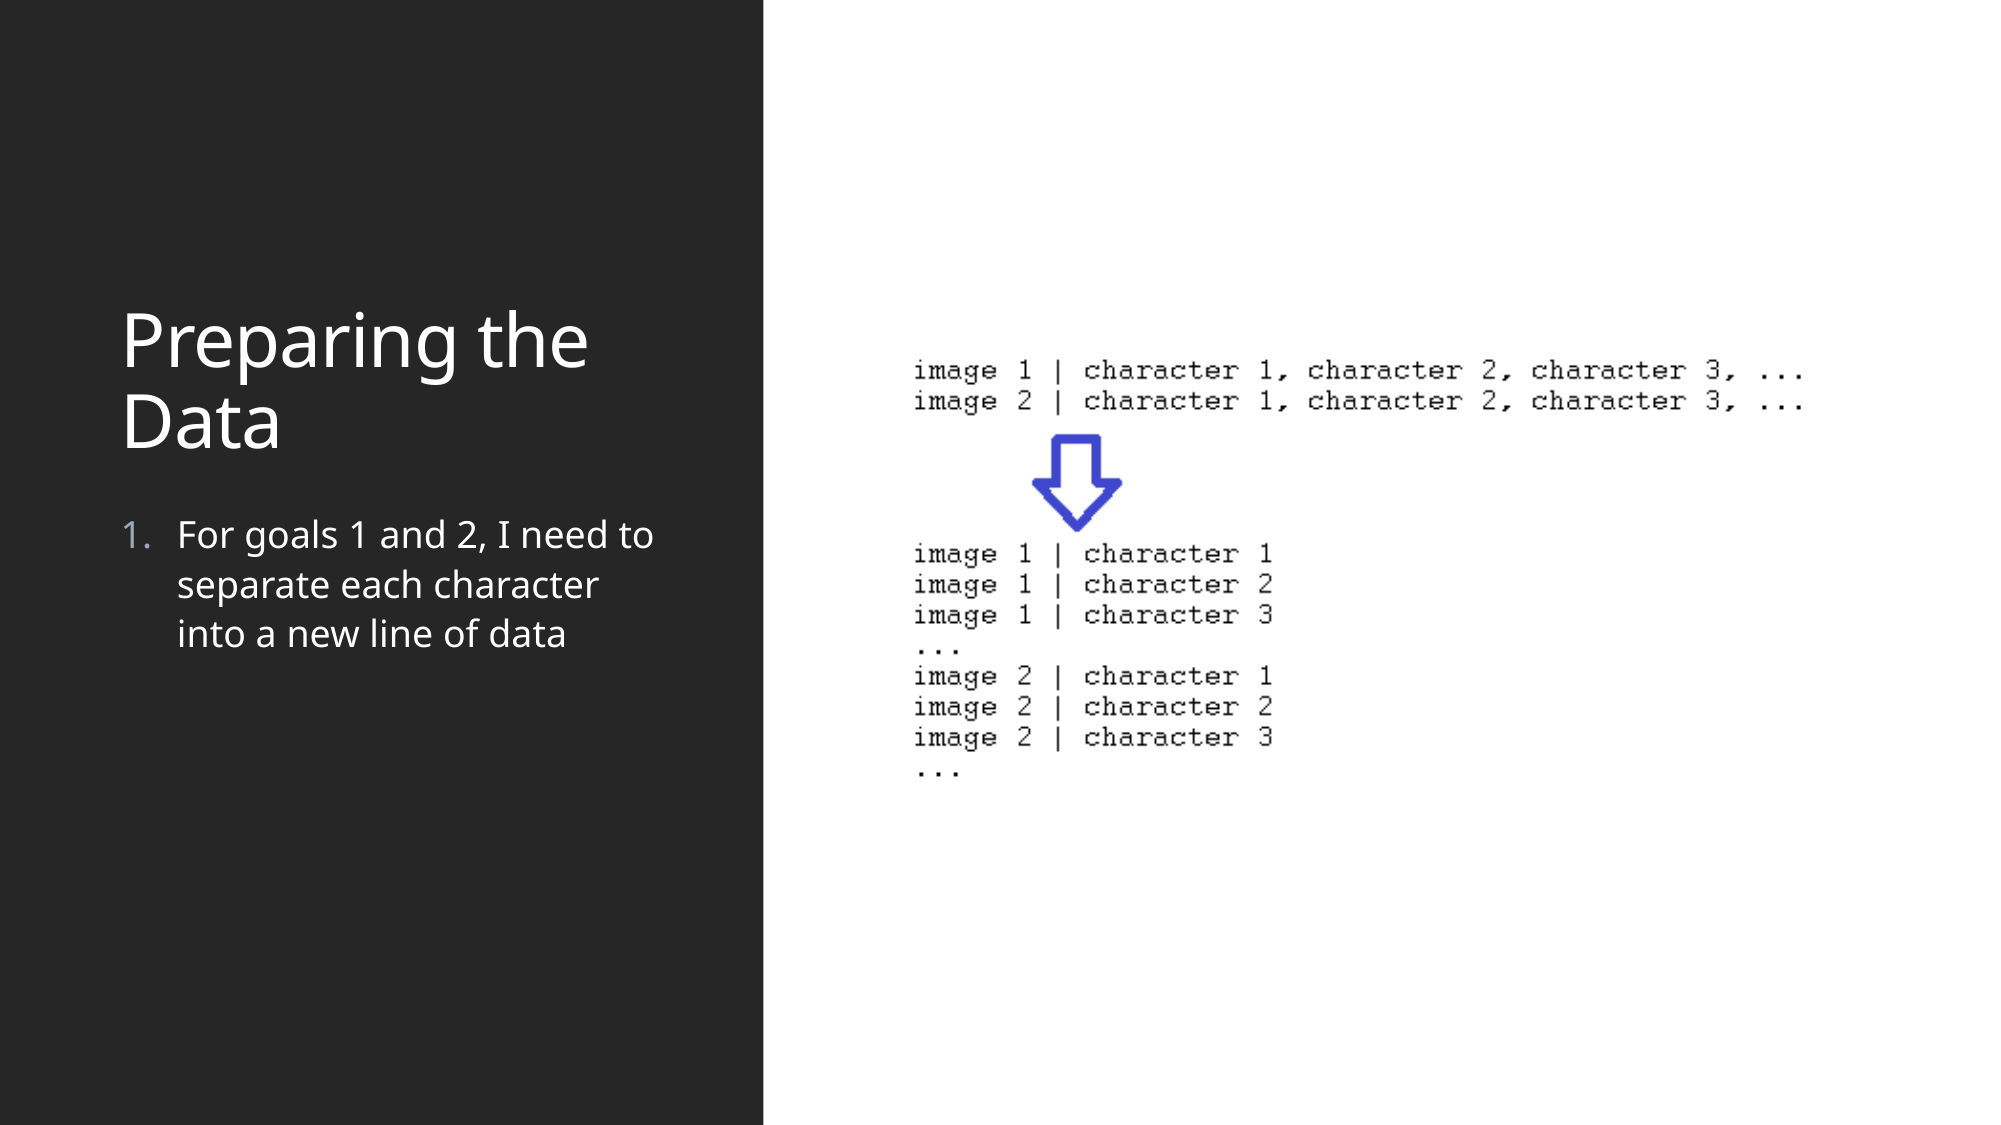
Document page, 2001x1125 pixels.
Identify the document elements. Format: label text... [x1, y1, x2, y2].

picture [894, 319, 1869, 816]
list For goals 1 and 2, I need to separate each character into a new line of data [105, 499, 683, 1002]
title Preparing the Data [105, 128, 683, 473]
